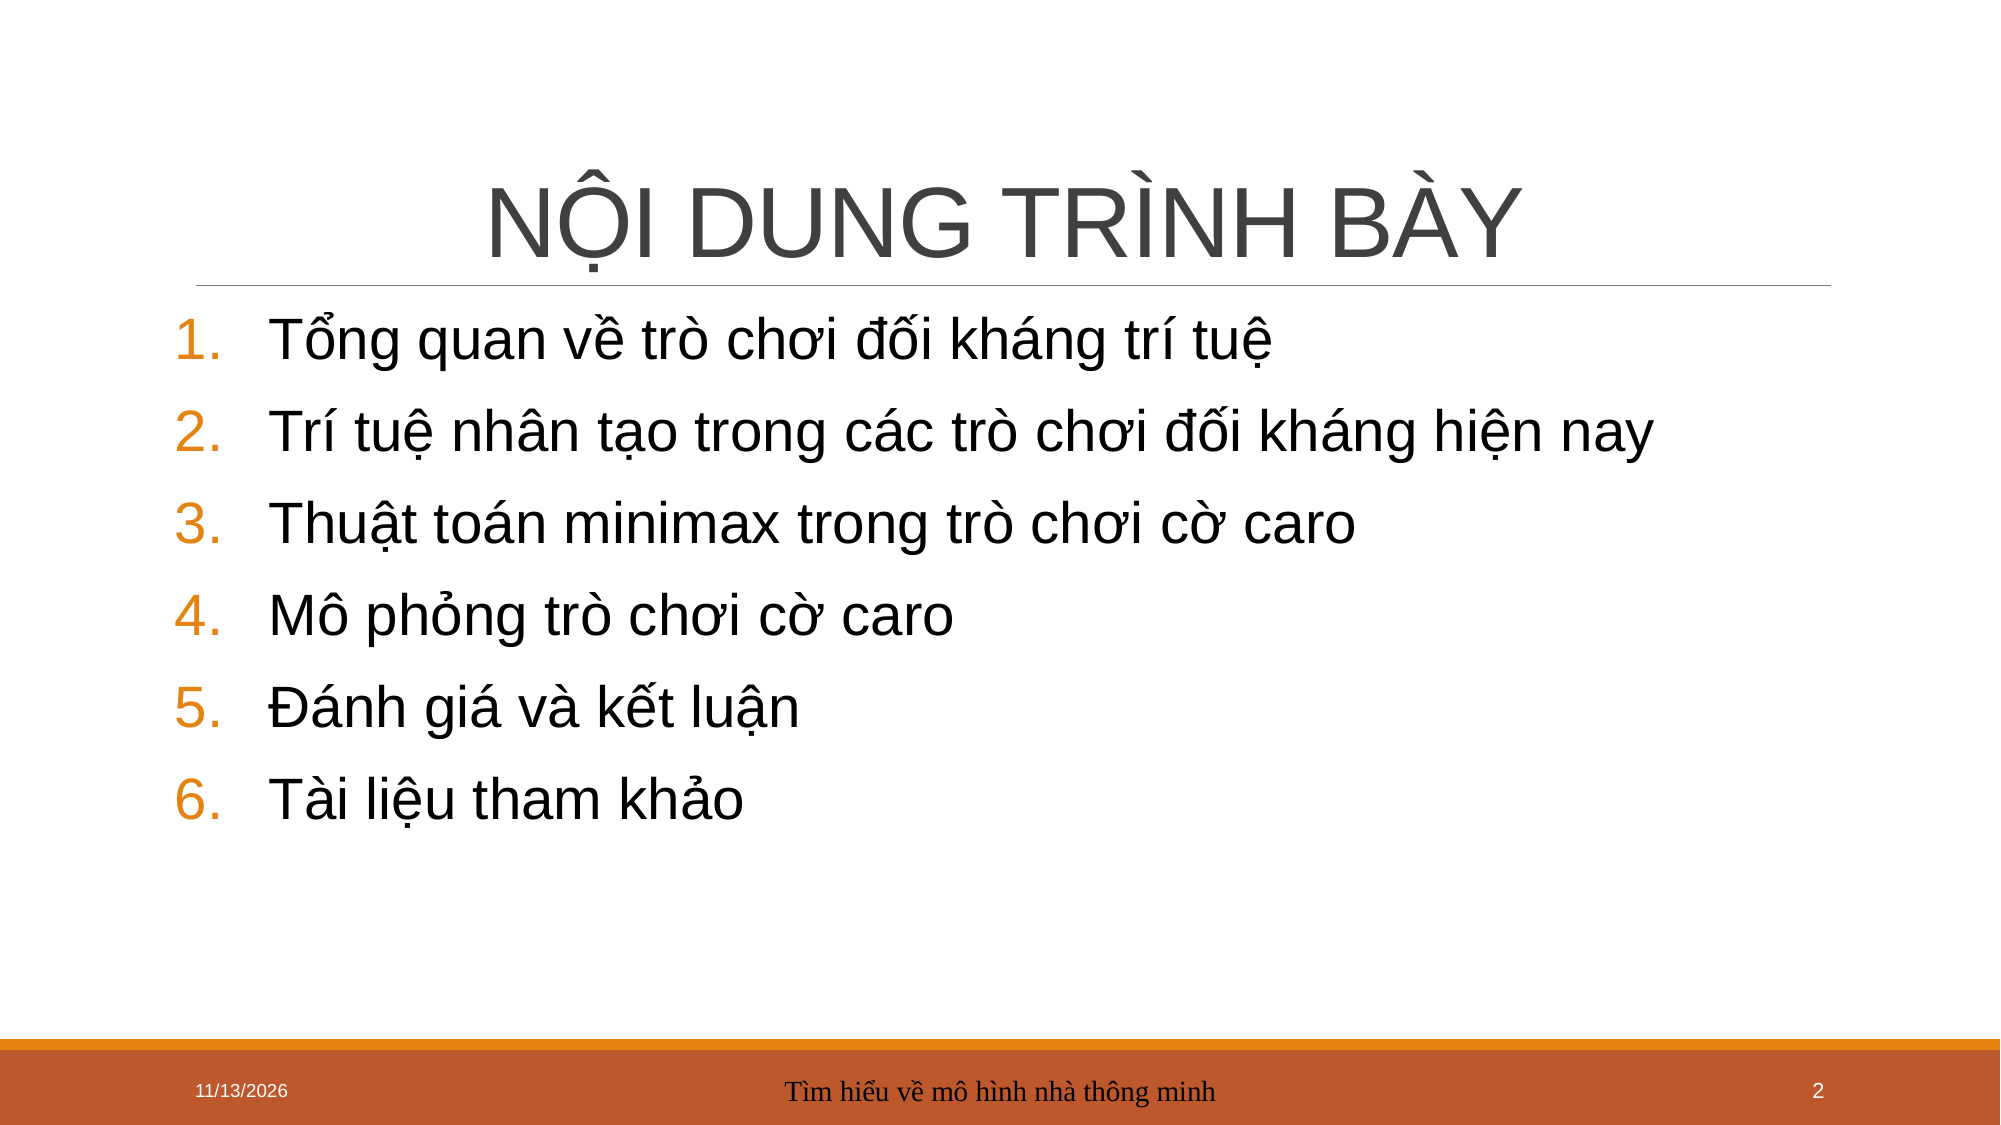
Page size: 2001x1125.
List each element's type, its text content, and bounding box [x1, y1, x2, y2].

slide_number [180, 1059, 586, 1120]
title NỘI DUNG TRÌNH BÀY [180, 47, 1830, 285]
slide_number 2 [1624, 1059, 1840, 1120]
list Tổng quan về trò chơi đối kháng trí tuệ Trí tuệ nhân tạo trong các trò chơi đối kháng hiện nay Thuật toán minimax trong trò chơi cờ caro Mô phỏng trò chơi cờ caro Đánh giá và kết luận Tài liệu tham khảo [174, 301, 1825, 962]
footer Tìm hiểu về mô hình nhà thông minh [604, 1059, 1396, 1120]
